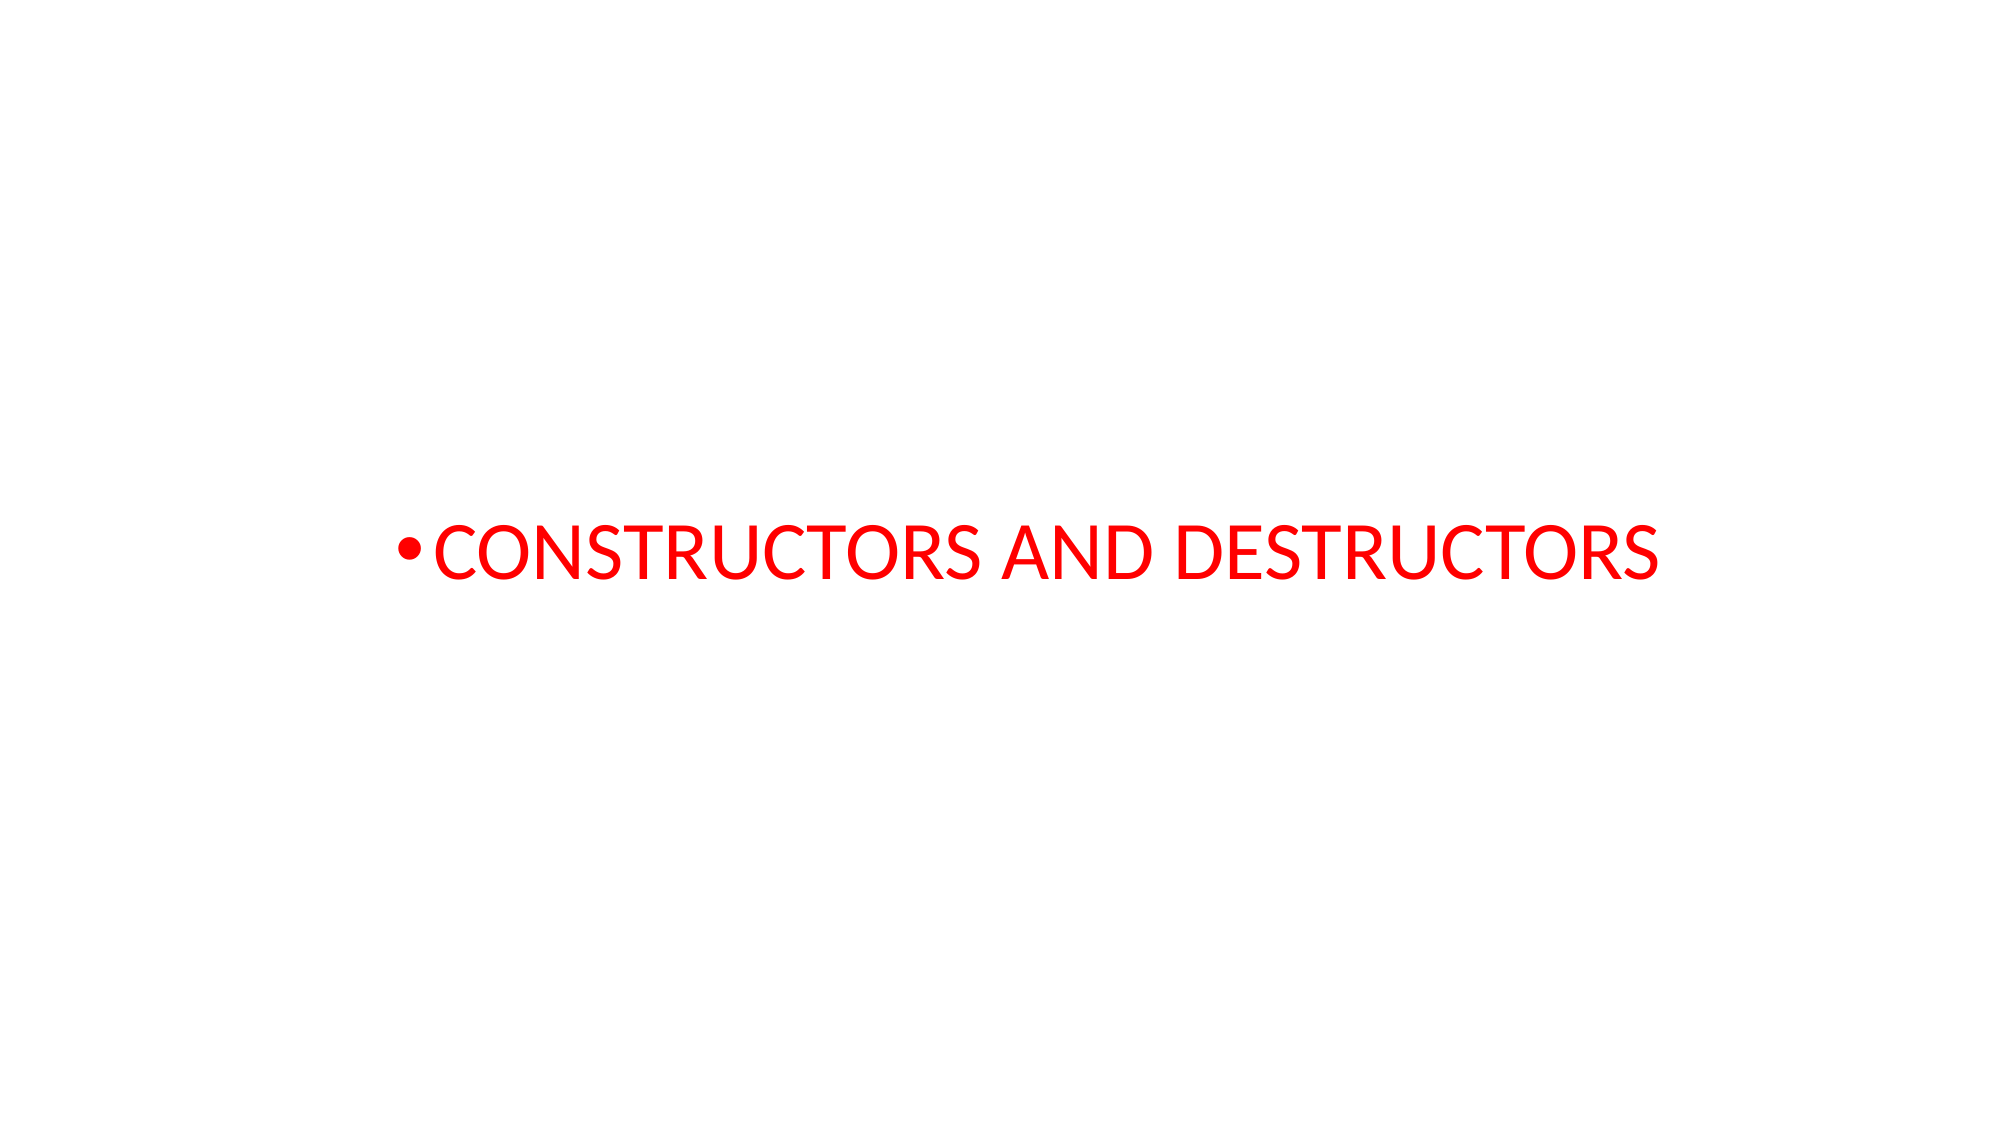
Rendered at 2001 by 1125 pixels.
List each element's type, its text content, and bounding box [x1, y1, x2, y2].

list CONSTRUCTORS AND DESTRUCTORS [380, 499, 1877, 662]
